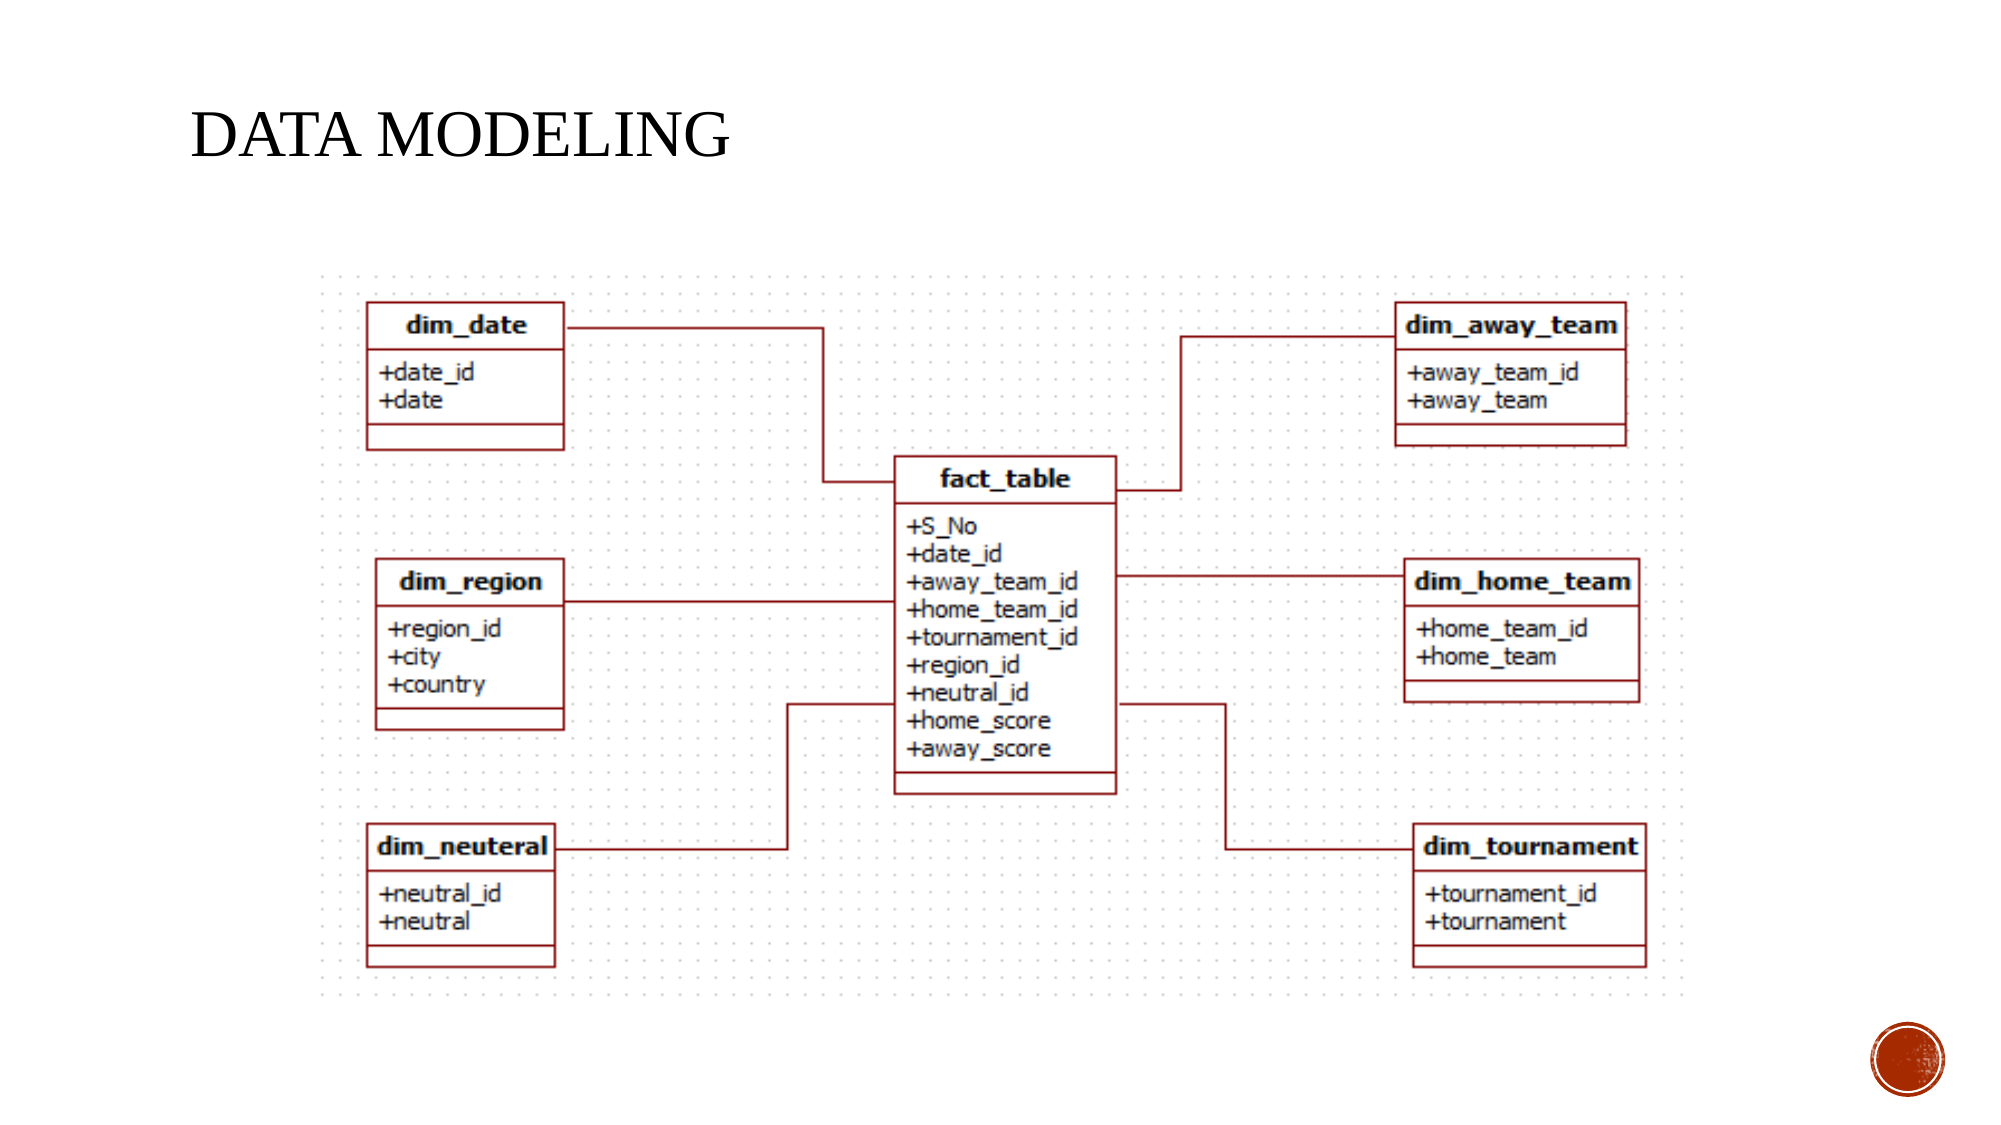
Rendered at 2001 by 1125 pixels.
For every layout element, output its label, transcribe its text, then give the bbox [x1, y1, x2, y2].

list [316, 267, 1686, 1008]
title Data modeling [175, 79, 1826, 191]
